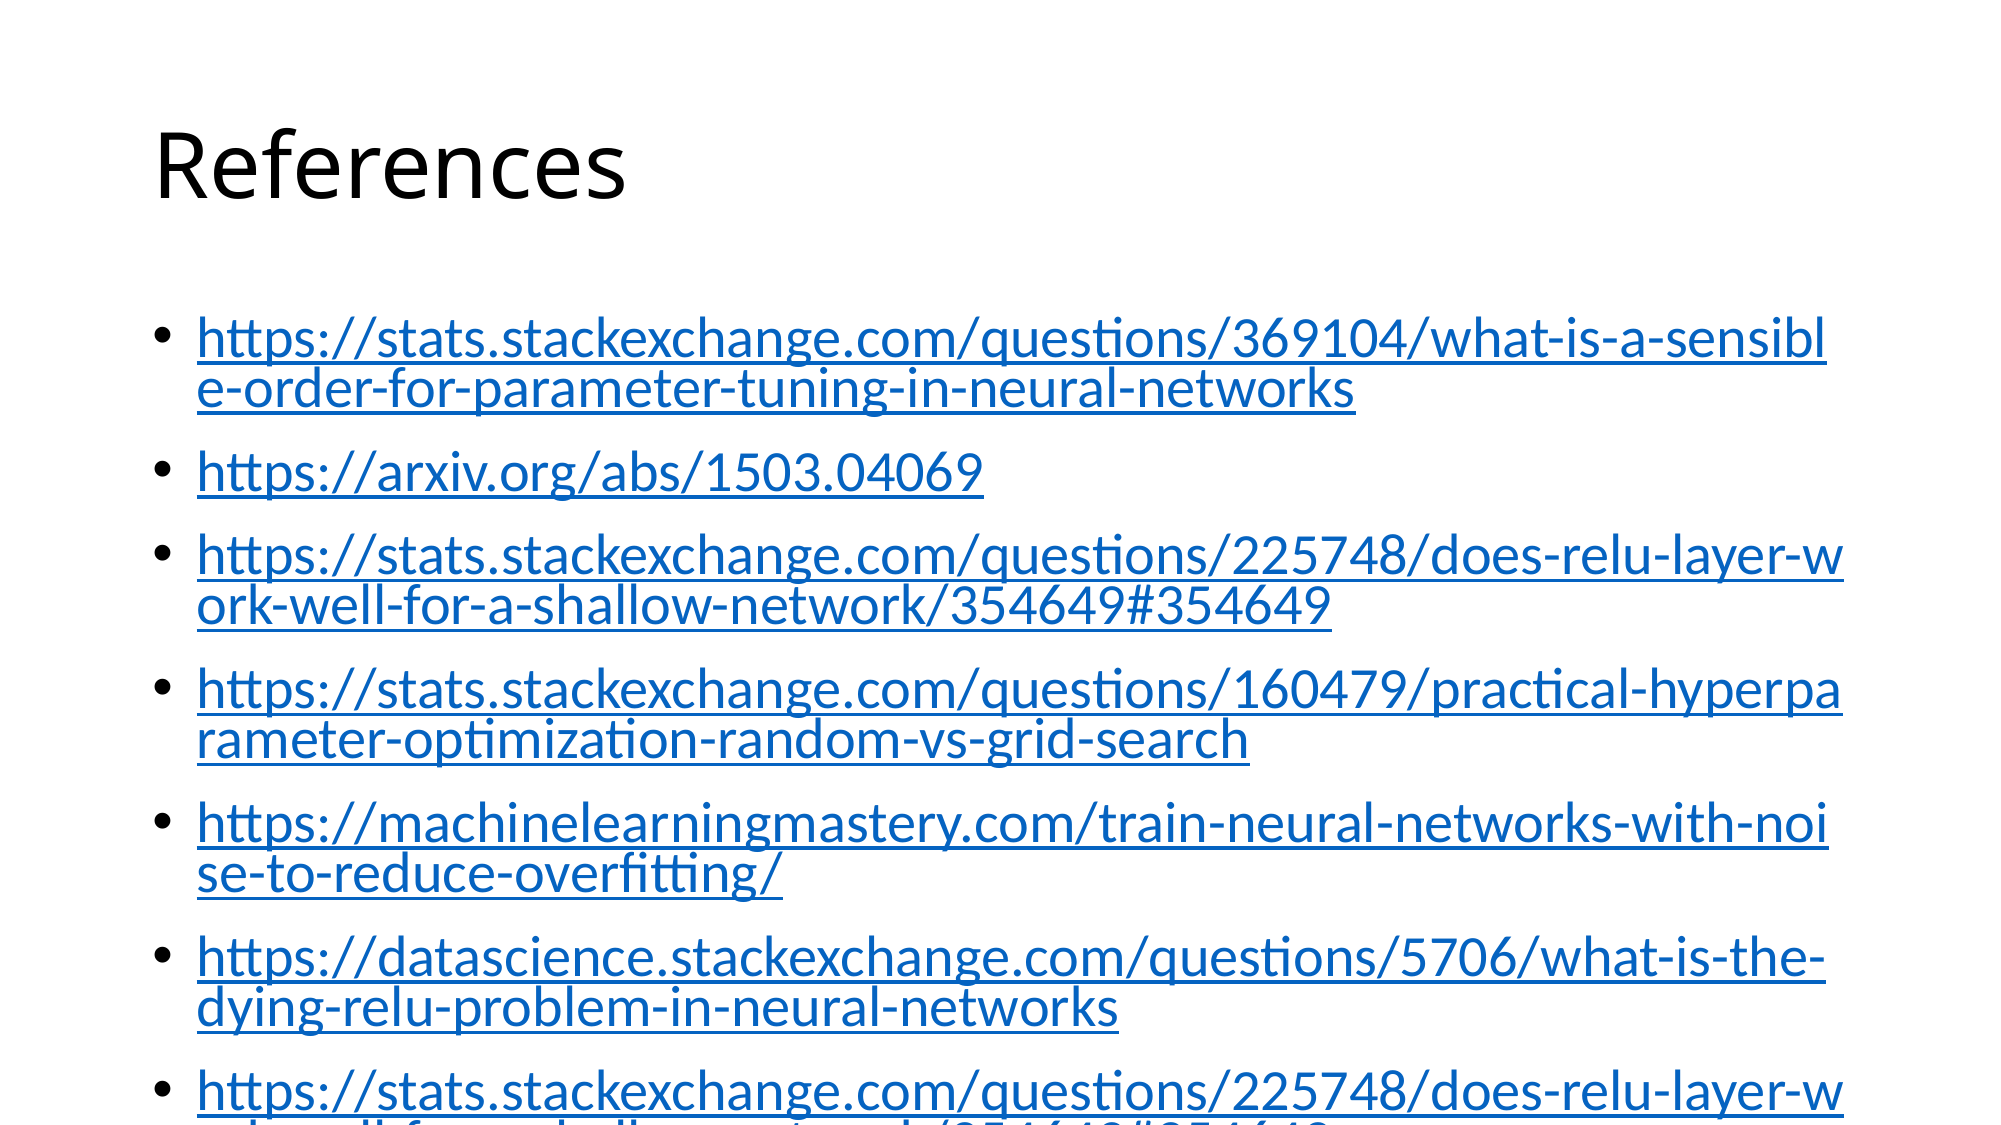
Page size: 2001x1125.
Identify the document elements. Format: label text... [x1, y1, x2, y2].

title References [137, 59, 1863, 278]
list https://stats.stackexchange.com/questions/369104/what-is-a-sensible-order-for-parameter-tuning-in-neural-networks https://arxiv.org/abs/1503.04069 https://stats.stackexchange.com/questions/225748/does-relu-layer-work-well-for-a-shallow-network/354649#354649 https://stats.stackexchange.com/questions/160479/practical-hyperparameter-optimization-random-vs-grid-search https://machinelearningmastery.com/train-neural-networks-with-noise-to-reduce-overfitting/ https://datascience.stackexchange.com/questions/5706/what-is-the-dying-relu-problem-in-neural-networks https://stats.stackexchange.com/questions/225748/does-relu-layer-work-well-for-a-shallow-network/354649#354649 [137, 299, 1863, 1014]
